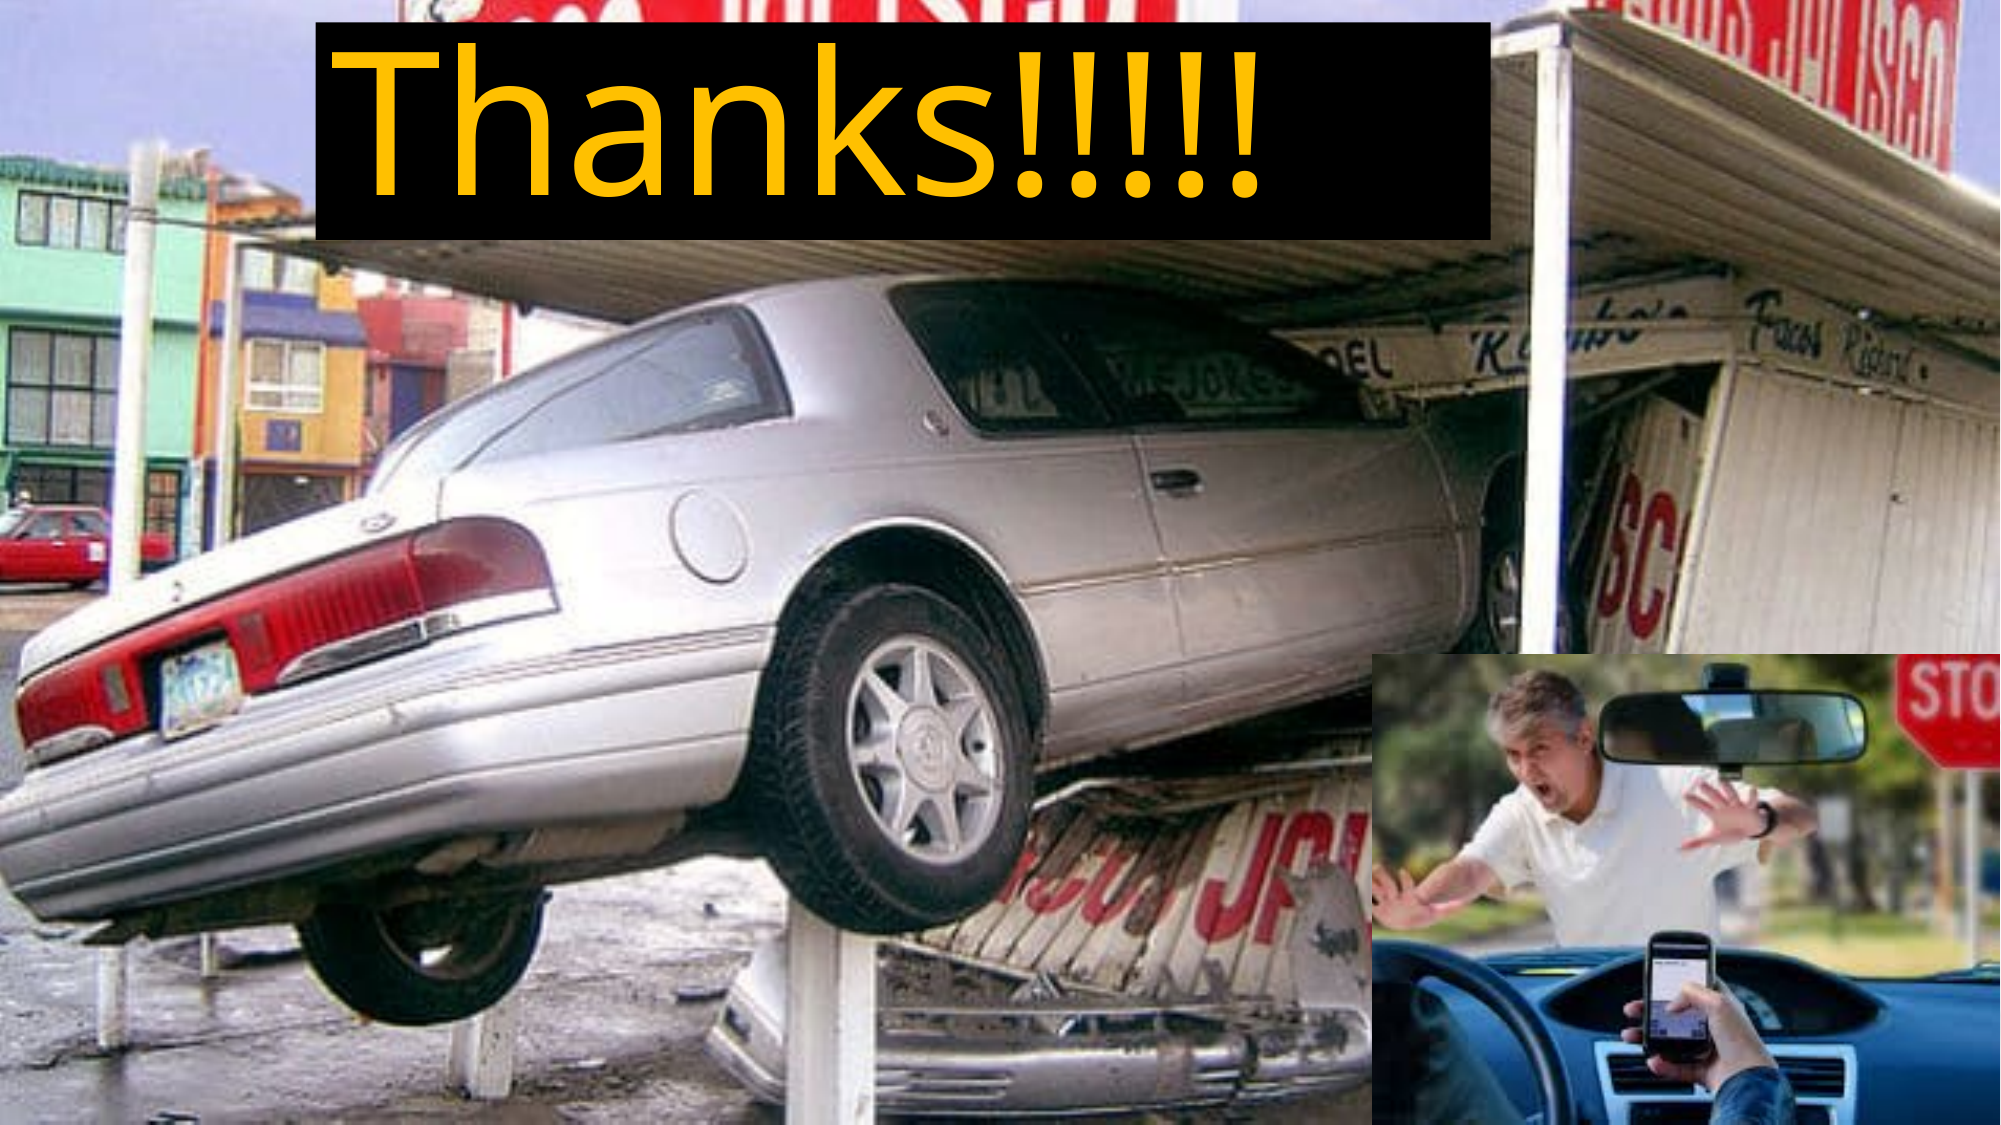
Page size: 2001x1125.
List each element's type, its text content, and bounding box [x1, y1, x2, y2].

title Thanks!!!!! [315, 22, 1491, 240]
picture [0, 0, 2001, 1125]
